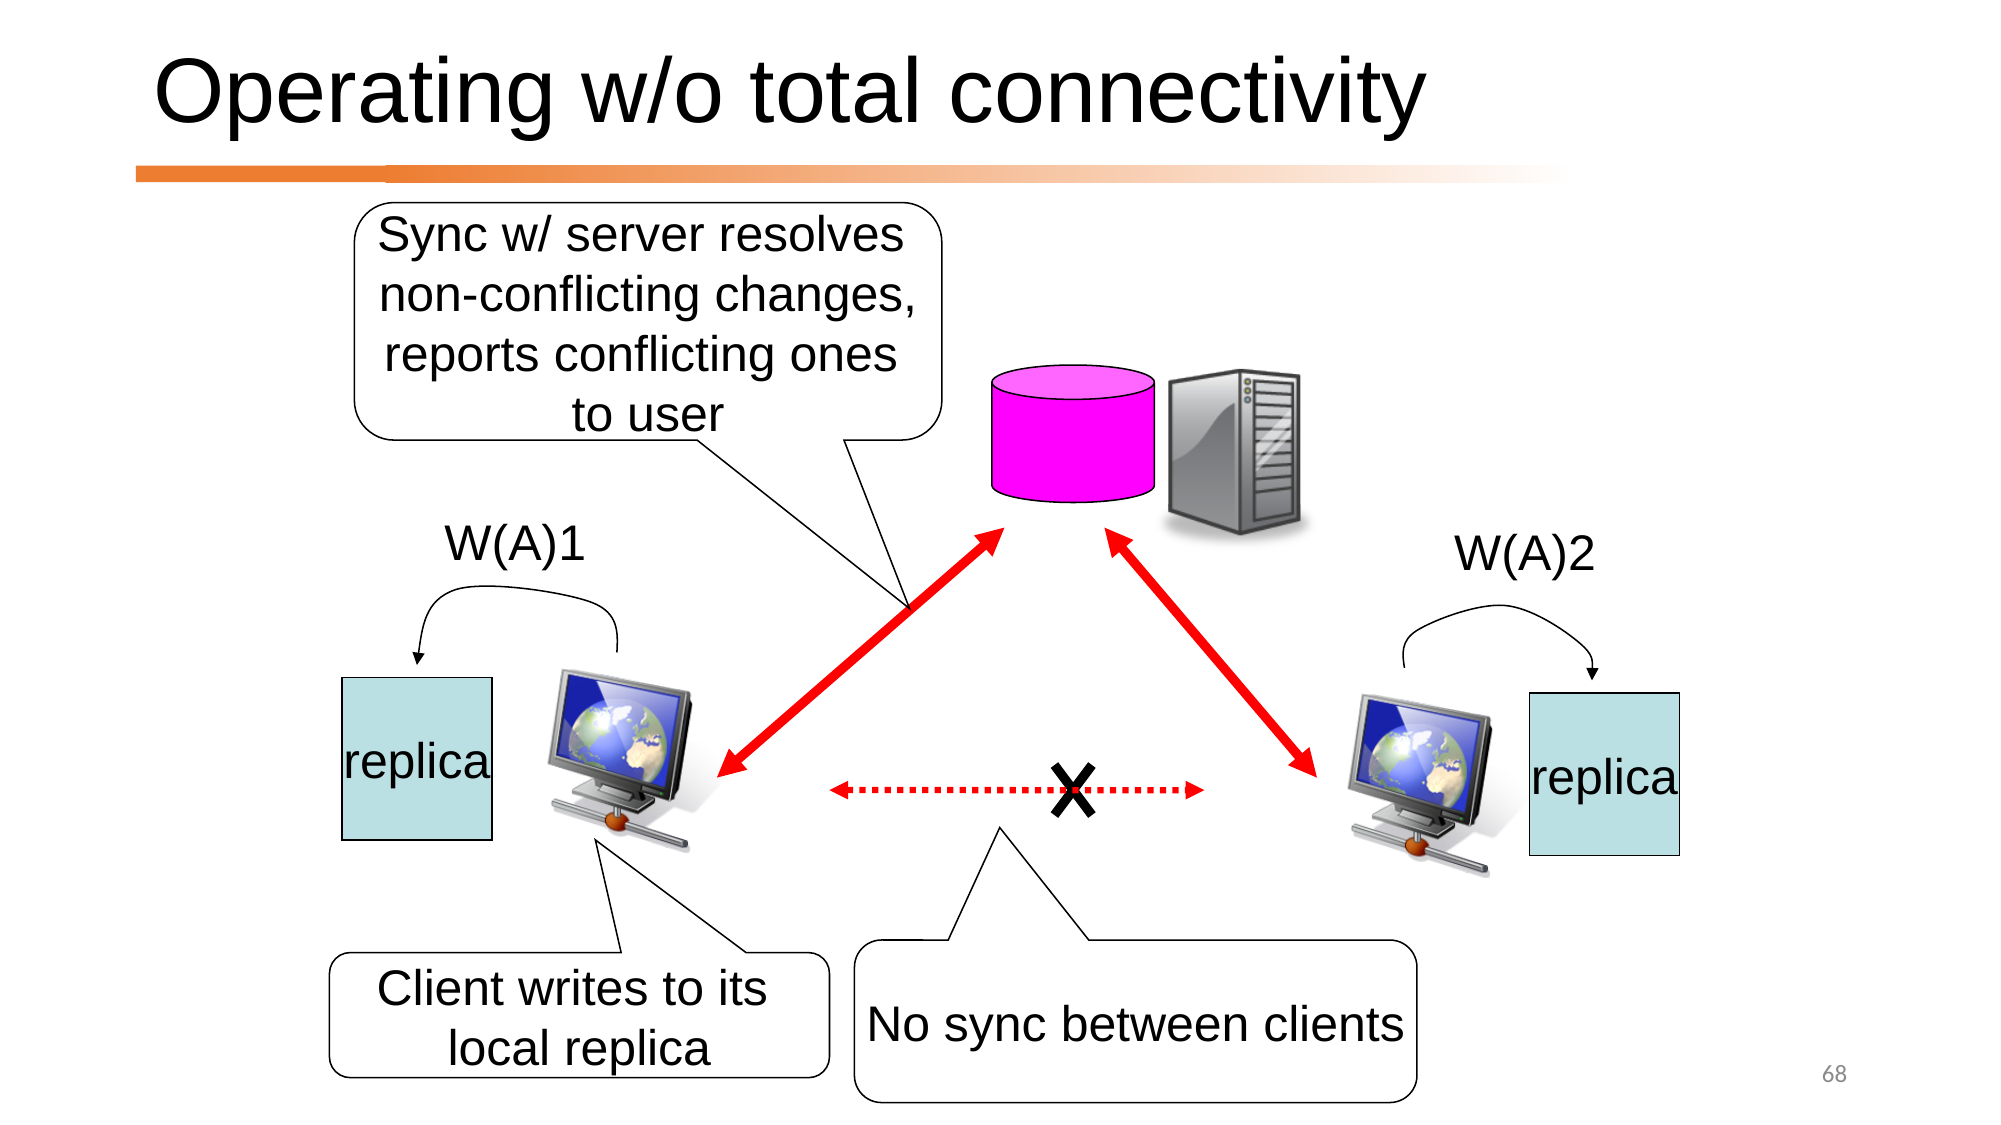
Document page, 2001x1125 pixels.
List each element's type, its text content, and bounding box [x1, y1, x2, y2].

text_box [354, 202, 1317, 778]
title Operating w/o total connectivity [138, 25, 1810, 160]
slide_number 68 [1417, 1042, 1863, 1103]
picture [1141, 365, 1328, 551]
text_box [329, 502, 829, 1078]
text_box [829, 765, 1417, 1103]
text_box replica [1612, 692, 1680, 856]
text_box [1317, 502, 1612, 1078]
